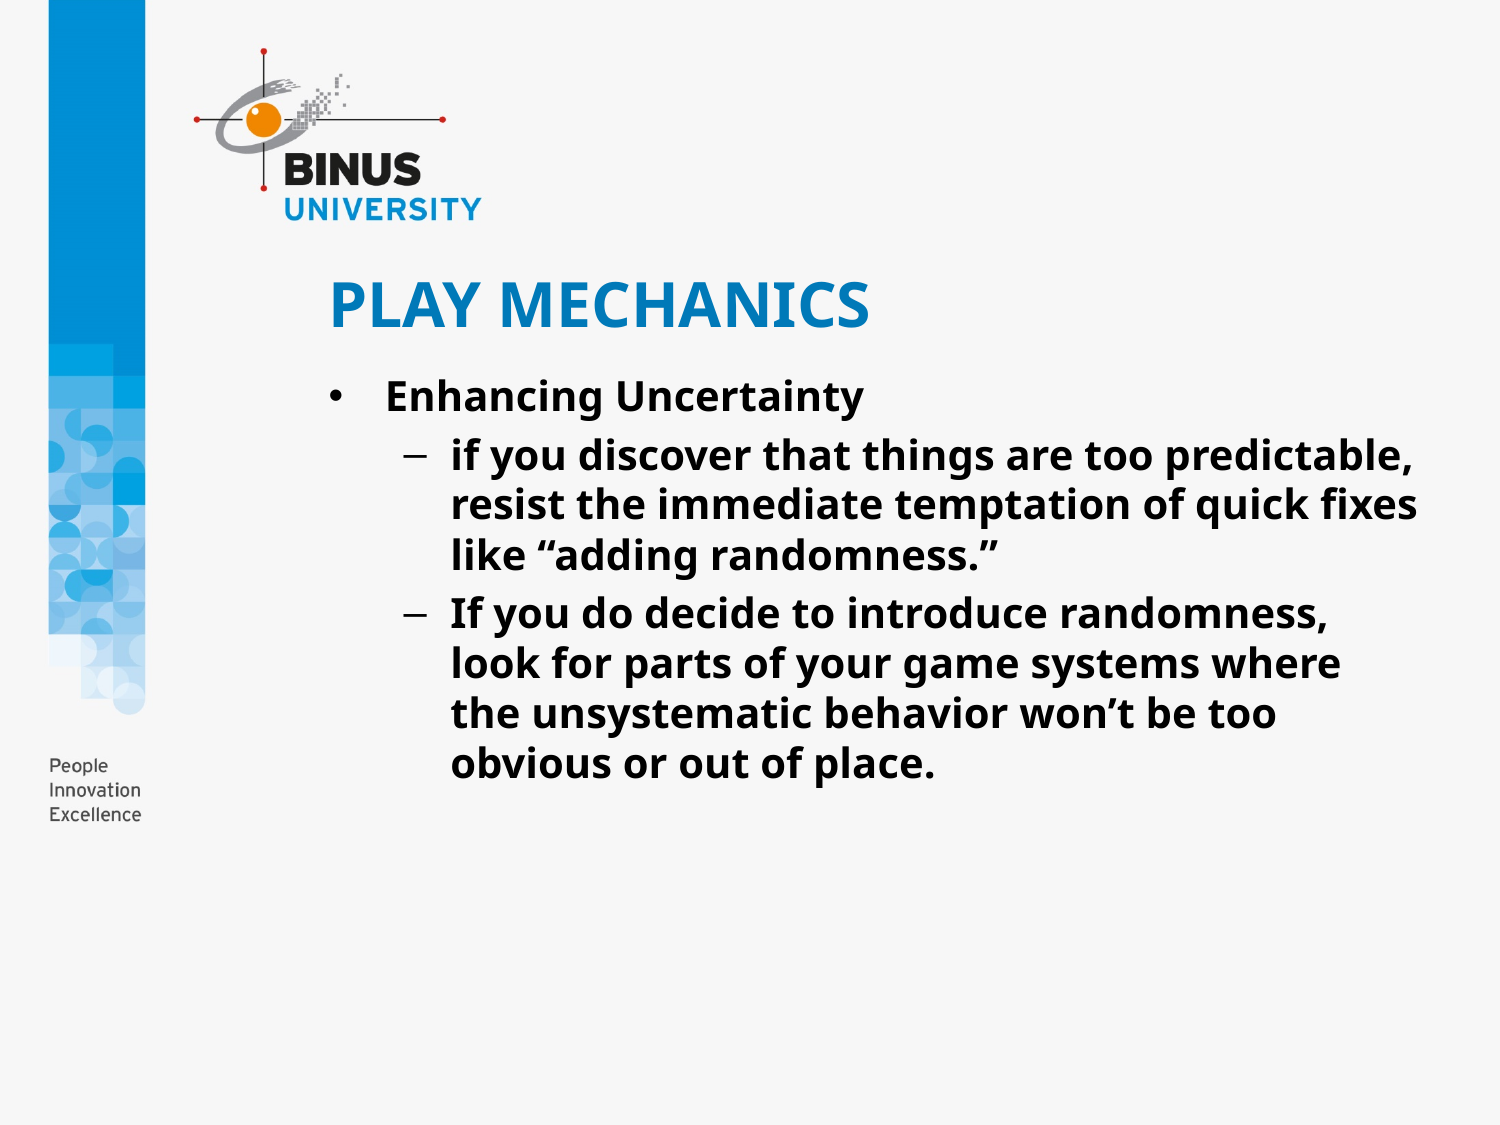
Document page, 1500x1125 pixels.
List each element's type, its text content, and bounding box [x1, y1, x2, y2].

title PLAY MECHANICS [313, 237, 1436, 362]
list Enhancing Uncertainty if you discover that things are too predictable, resist the immediate temptation of quick fixes like “adding randomness.” If you do decide to introduce randomness, look for parts of your game systems where the unsystematic behavior won’t be too obvious or out of place. [313, 362, 1436, 1013]
picture [0, 0, 1500, 846]
